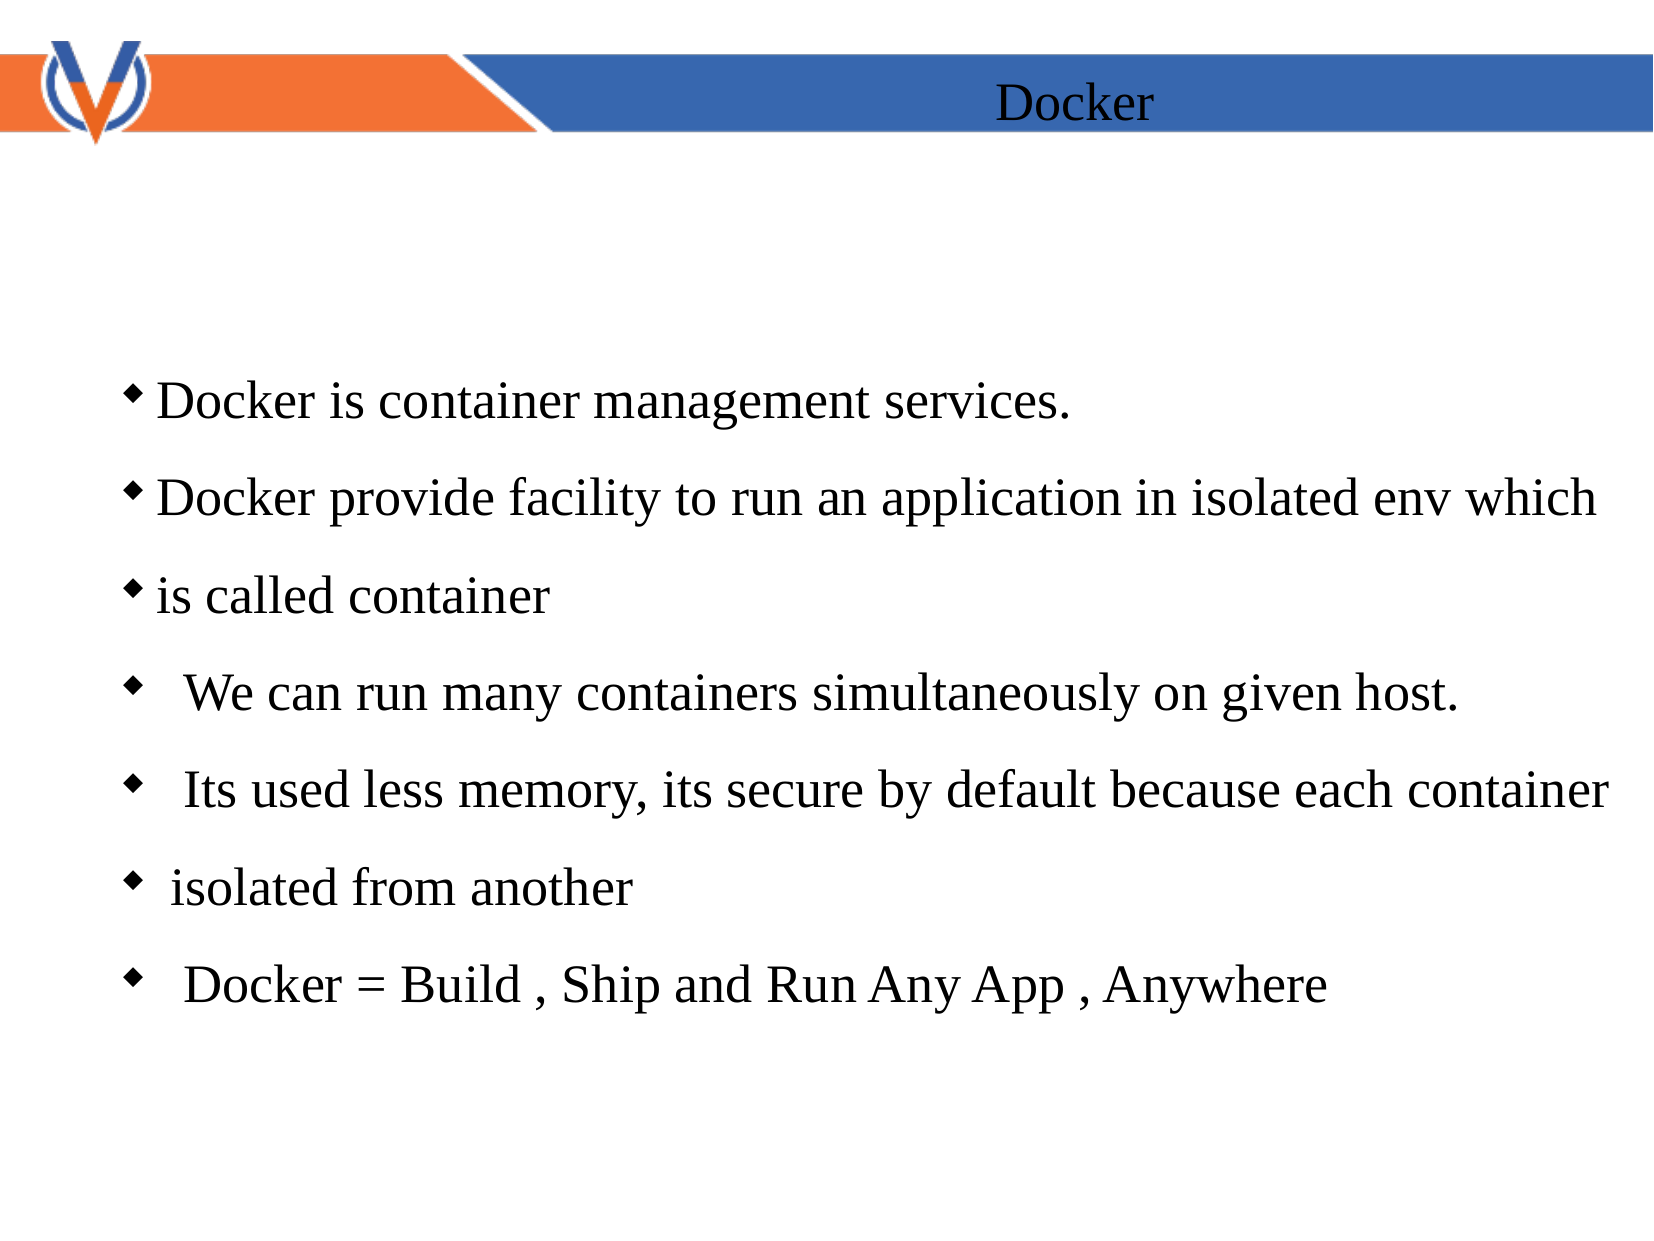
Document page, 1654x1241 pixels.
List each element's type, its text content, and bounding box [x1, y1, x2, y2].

text_box Docker is container management services. Docker provide facility to run an application in isolated env which is called container We can run many containers simultaneously on given host. Its used less memory, its secure by default because each container isolated from another Docker = Build , Ship and Run Any App , Anywhere [106, 279, 1653, 1028]
text_box [59, 212, 1548, 932]
picture [0, 41, 1653, 146]
text_box Docker [980, 58, 1170, 134]
